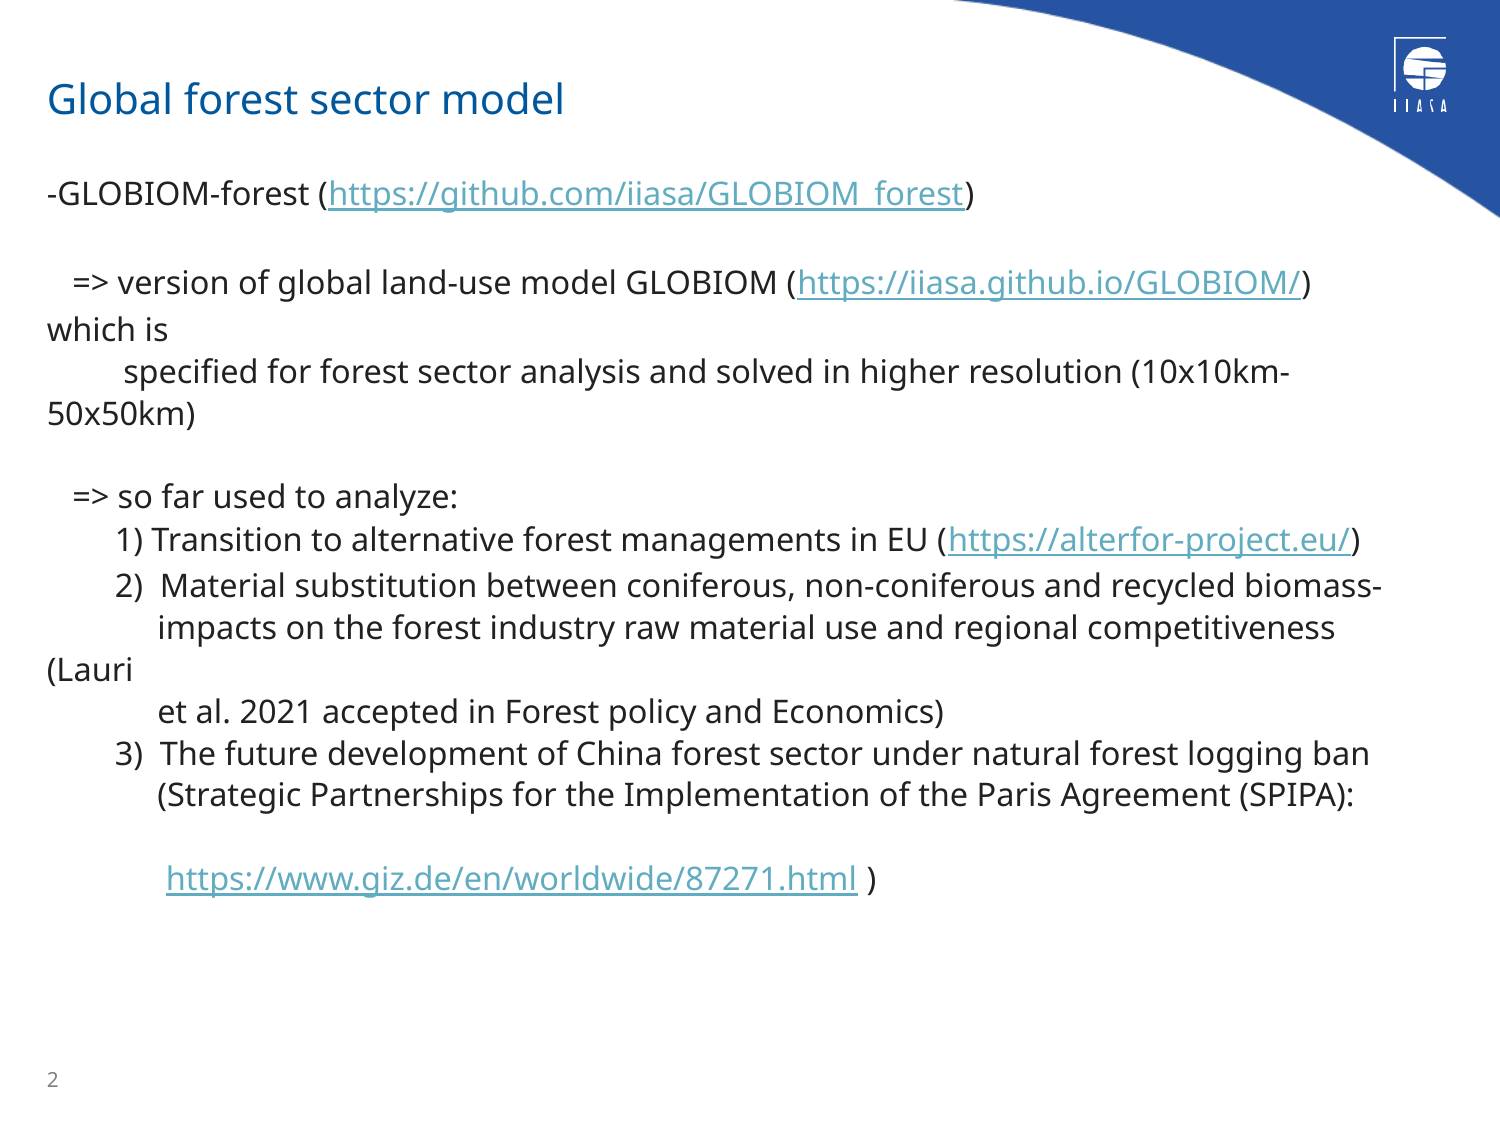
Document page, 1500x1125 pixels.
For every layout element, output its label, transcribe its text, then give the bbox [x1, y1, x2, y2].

slide_number 2 [31, 1042, 370, 1102]
title Global forest sector model [31, 59, 1361, 142]
list -GLOBIOM-forest (https://github.com/iiasa/GLOBIOM_forest) => version of global land-use model GLOBIOM (https://iiasa.github.io/GLOBIOM/) which is specified for forest sector analysis and solved in higher resolution (10x10km-50x50km) => so far used to analyze: 1) Transition to alternative forest managements in EU (https://alterfor-project.eu/) 2) Material substitution between coniferous, non-coniferous and recycled biomass- impacts on the forest industry raw material use and regional competitiveness (Lauri et al. 2021 accepted in Forest policy and Economics) 3) The future development of China forest sector under natural forest logging ban (Strategic Partnerships for the Implementation of the Paris Agreement (SPIPA): https://www.giz.de/en/worldwide/87271.html ) [31, 162, 1422, 912]
picture [0, 0, 1500, 1125]
